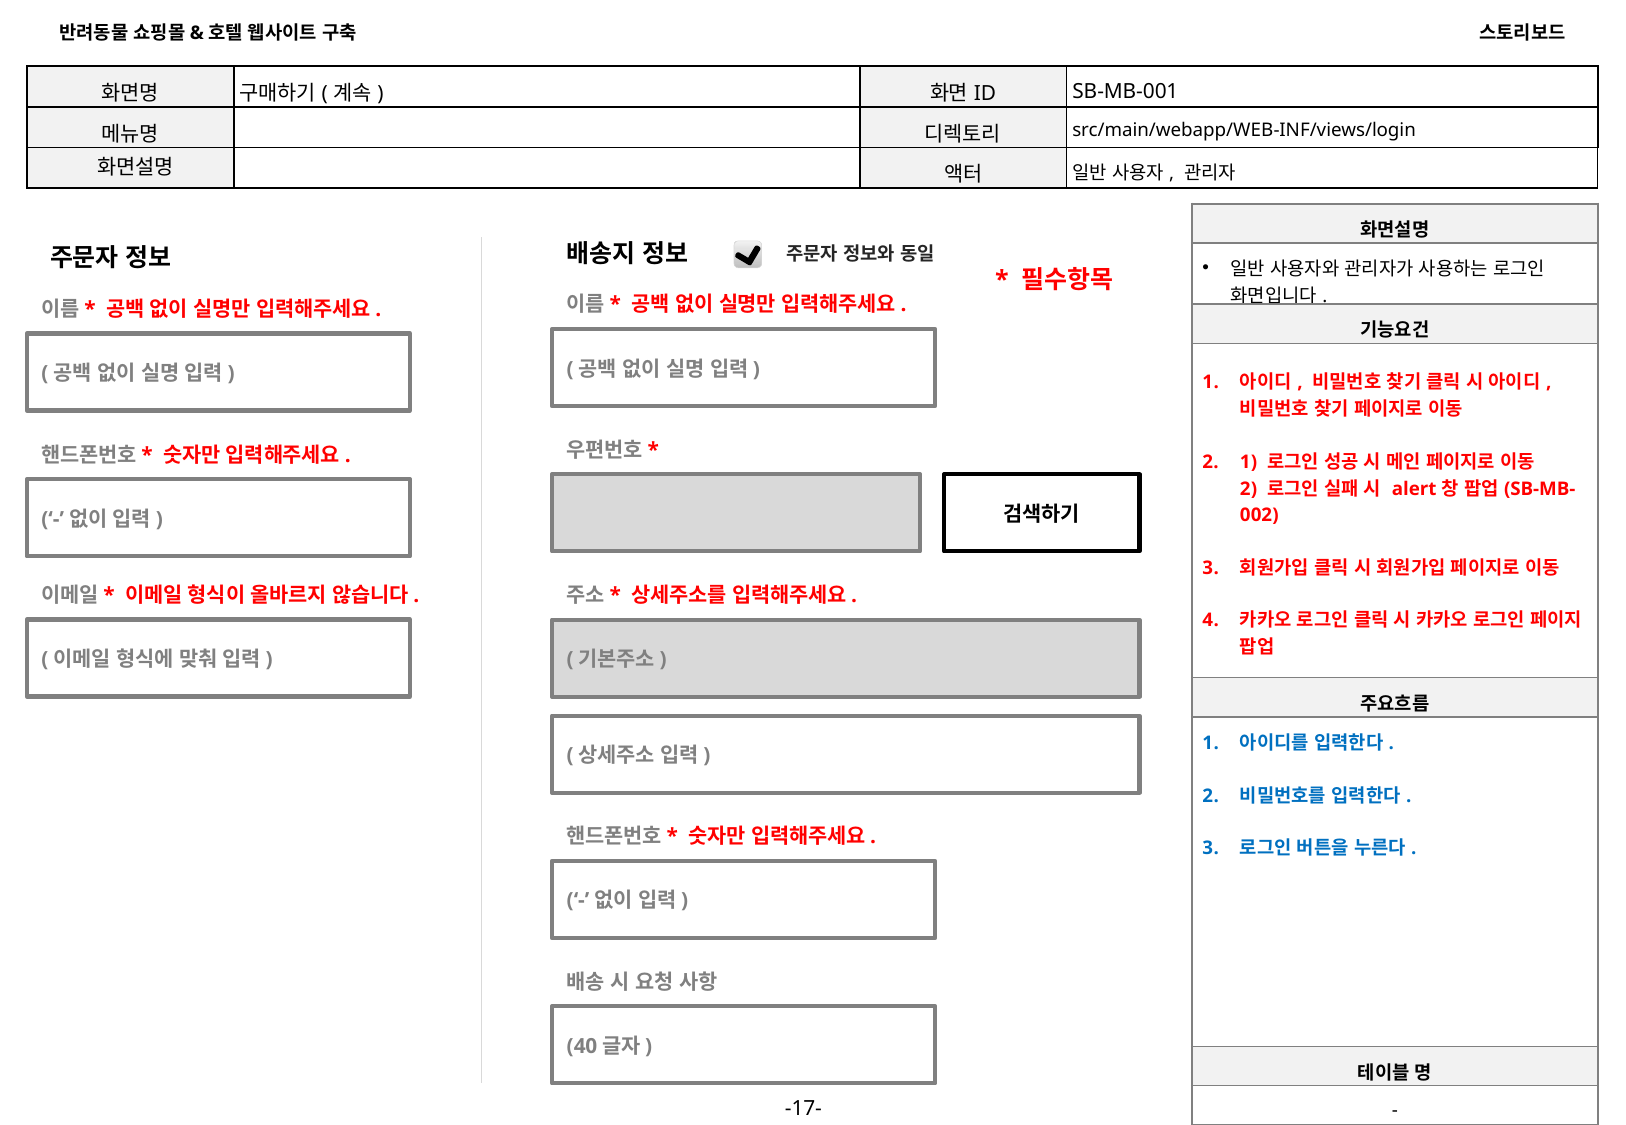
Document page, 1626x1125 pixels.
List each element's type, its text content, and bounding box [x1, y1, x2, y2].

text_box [551, 960, 936, 1084]
table_cell src/main/webapp/WEB-INF/views/login [1067, 108, 1597, 147]
table_cell 아이디를 입력한다. 비밀번호를 입력한다. 로그인 버튼을 누른다. [1193, 718, 1597, 1046]
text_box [551, 428, 1140, 552]
table_cell [235, 148, 859, 187]
table_header SB-MB-001 [1067, 67, 1597, 106]
table_cell 아이디, 비밀번호 찾기 클릭 시 아이디, 비밀번호 찾기 페이지로 이동 1) 로그인 성공 시 메인 페이지로 이동 2) 로그인 실패 시 alert창 팝업(SB-MB-002) 회원가입 클릭 시 회원가입 페이지로 이동 카카오 로그인 클릭 시 카카오 로그인 페이지 팝업 [1193, 344, 1597, 677]
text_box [551, 283, 936, 407]
text_box * 필수항목 [980, 256, 1133, 302]
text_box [733, 233, 980, 272]
text_box 주문자 정보 [25, 235, 197, 277]
table_header 테이블 명 [1193, 1047, 1597, 1085]
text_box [26, 287, 411, 411]
table_cell 일반 사용자와 관리자가 사용하는 로그인 화면입니다. [1193, 244, 1597, 303]
table_cell 화면설명 [28, 148, 233, 187]
table_cell 메뉴명 [28, 108, 233, 147]
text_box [26, 433, 411, 557]
table_cell 주요흐름 [1193, 678, 1597, 716]
text_box 배송지 정보 [542, 232, 714, 274]
table_cell 액터 [861, 148, 1066, 187]
table_cell 디렉토리 [861, 108, 1066, 147]
table_header 화면설명 [1193, 205, 1597, 242]
table_cell 기능요건 [1193, 305, 1597, 343]
table_cell 일반 사용자, 관리자 [1067, 148, 1597, 187]
table_header 구매하기(계속) [235, 67, 859, 106]
table_cell - [1193, 1086, 1597, 1124]
table_cell [235, 108, 859, 147]
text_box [551, 815, 936, 939]
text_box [551, 574, 1140, 793]
table_header 화면ID [861, 67, 1066, 106]
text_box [26, 573, 459, 697]
table_header 화면명 [28, 67, 233, 106]
